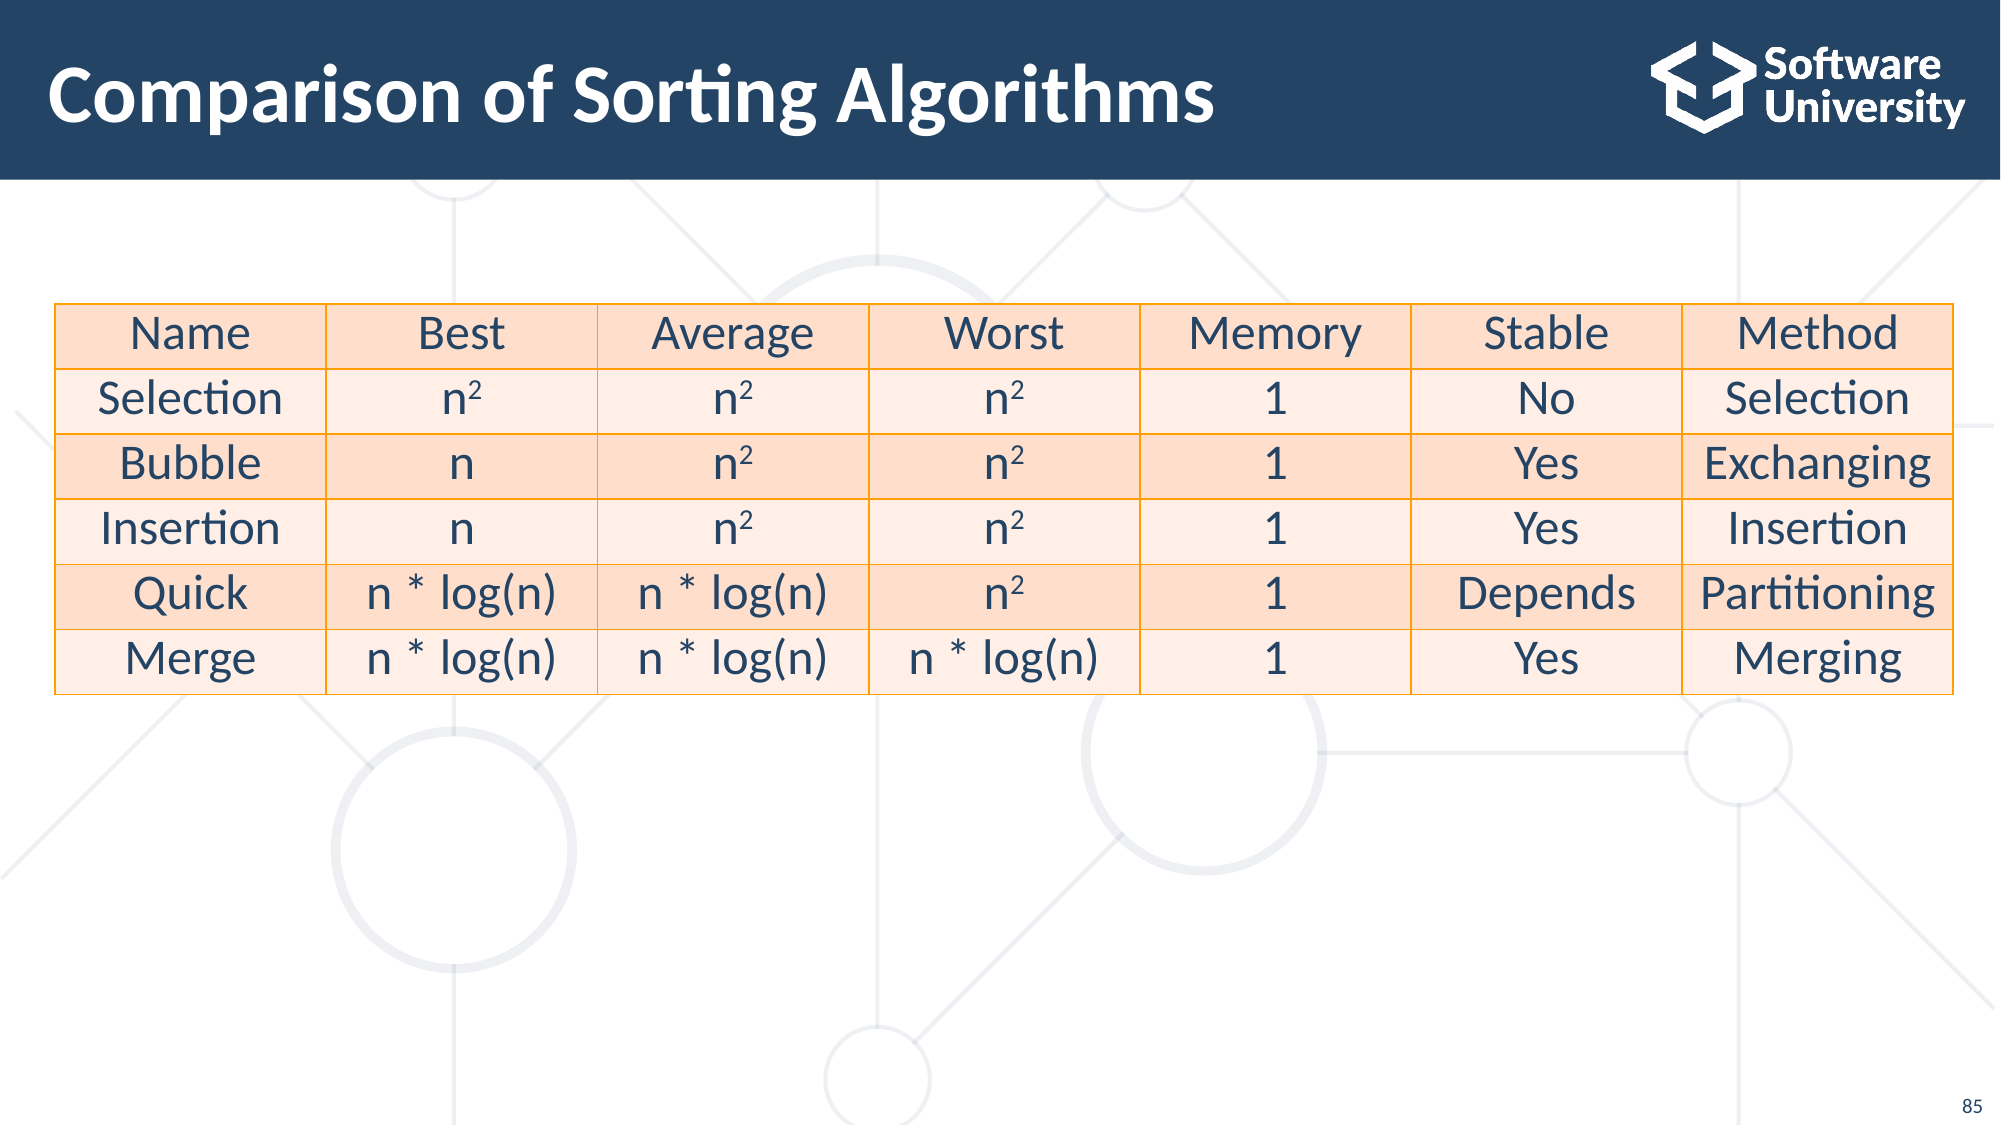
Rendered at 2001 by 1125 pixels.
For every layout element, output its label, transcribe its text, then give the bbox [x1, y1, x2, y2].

table_cell 1 [1141, 500, 1410, 564]
table_cell Bubble [56, 435, 325, 498]
table_cell n2 [598, 500, 868, 564]
table_cell Merge [56, 630, 325, 694]
table_cell Insertion [56, 500, 325, 564]
table_cell Merging [1683, 630, 1952, 694]
table_cell n * log(n) [327, 630, 597, 694]
table_cell n2 [870, 435, 1139, 498]
table_cell Partitioning [1683, 565, 1952, 629]
table_cell n2 [870, 565, 1139, 629]
table_cell 1 [1141, 435, 1410, 498]
table_cell Depends [1412, 565, 1681, 629]
title Comparison of Sorting Algorithms [31, 16, 1625, 162]
table_cell n2 [870, 500, 1139, 564]
table_cell Yes [1412, 500, 1681, 564]
table_cell n2 [598, 370, 868, 433]
table_cell n2 [327, 370, 597, 433]
table_header Worst [870, 305, 1139, 368]
table_header Average [598, 305, 868, 368]
table_cell 1 [1141, 630, 1410, 694]
table_cell 1 [1141, 565, 1410, 629]
table_cell 1 [1141, 370, 1410, 433]
table_cell n [327, 435, 597, 498]
table_cell Yes [1412, 435, 1681, 498]
table_cell Exchanging [1683, 435, 1952, 498]
table_cell Selection [56, 370, 325, 433]
slide_number 85 [1922, 1076, 1999, 1125]
table_cell Insertion [1683, 500, 1952, 564]
table_cell n2 [598, 435, 868, 498]
table_cell Quick [56, 565, 325, 629]
table_cell Yes [1412, 630, 1681, 694]
table_cell n * log(n) [598, 630, 868, 694]
table_cell n * log(n) [327, 565, 597, 629]
picture [1651, 41, 1966, 134]
table_header Memory [1141, 305, 1410, 368]
table_cell n2 [870, 370, 1139, 433]
table_header Best [327, 305, 597, 368]
table_cell Selection [1683, 370, 1952, 433]
table_cell n [327, 500, 597, 564]
table_header Name [56, 305, 325, 368]
table_cell n * log(n) [598, 565, 868, 629]
table_cell No [1412, 370, 1681, 433]
table_header Stable [1412, 305, 1681, 368]
table_cell n * log(n) [870, 630, 1139, 694]
table_header Method [1683, 305, 1952, 368]
